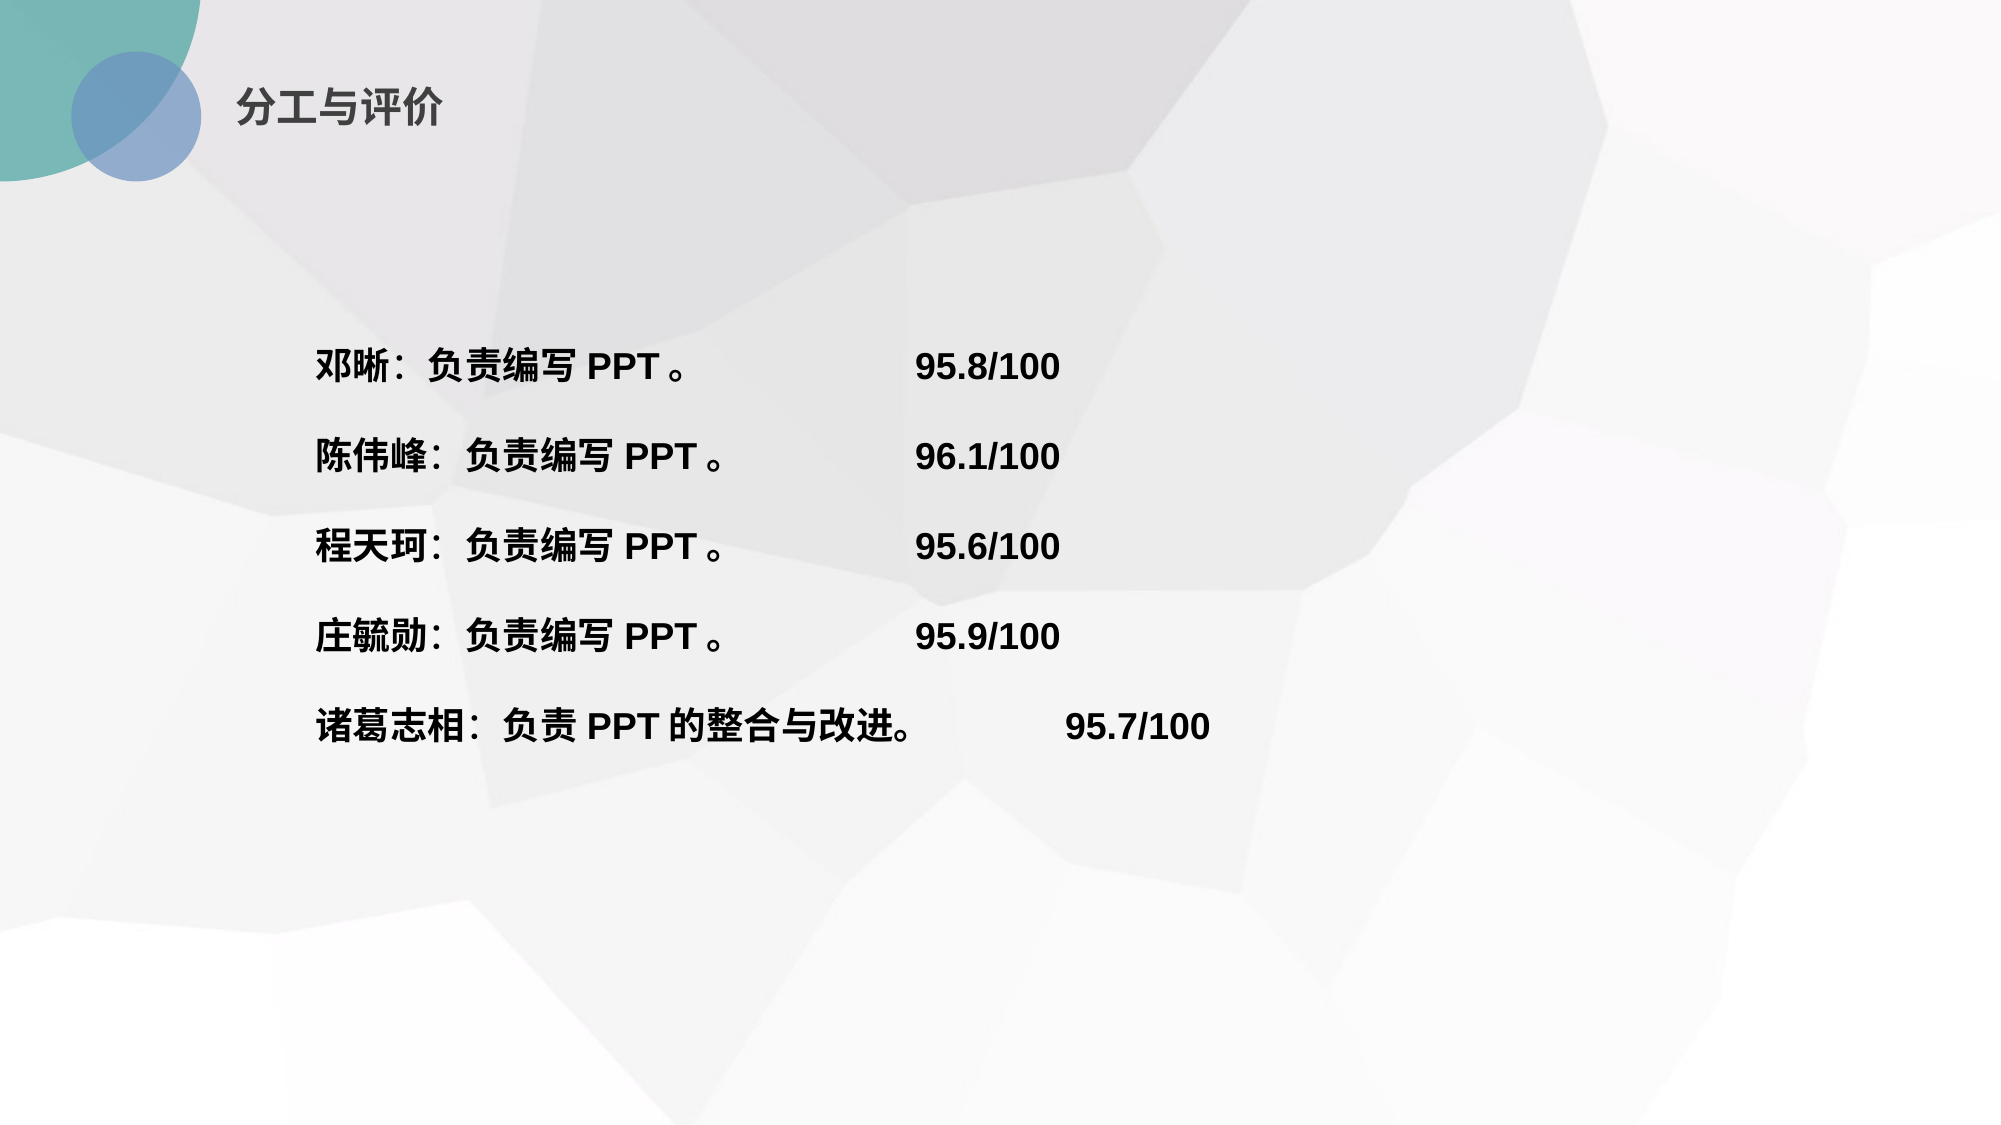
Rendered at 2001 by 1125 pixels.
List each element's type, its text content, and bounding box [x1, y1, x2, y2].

text_box [70, 50, 203, 183]
text_box 邓晰：负责编写PPT。 95.8/100 陈伟峰：负责编写PPT。 96.1/100 程天珂：负责编写PPT。 95.6/100 庄毓勋：负责编写PPT。 95.9/100 诸葛志相：负责PPT的整合与改进。 95.7/100 [300, 334, 1490, 800]
text_box 分工与评价 [220, 73, 459, 139]
text_box [0, 0, 202, 183]
picture [0, 0, 2001, 1125]
